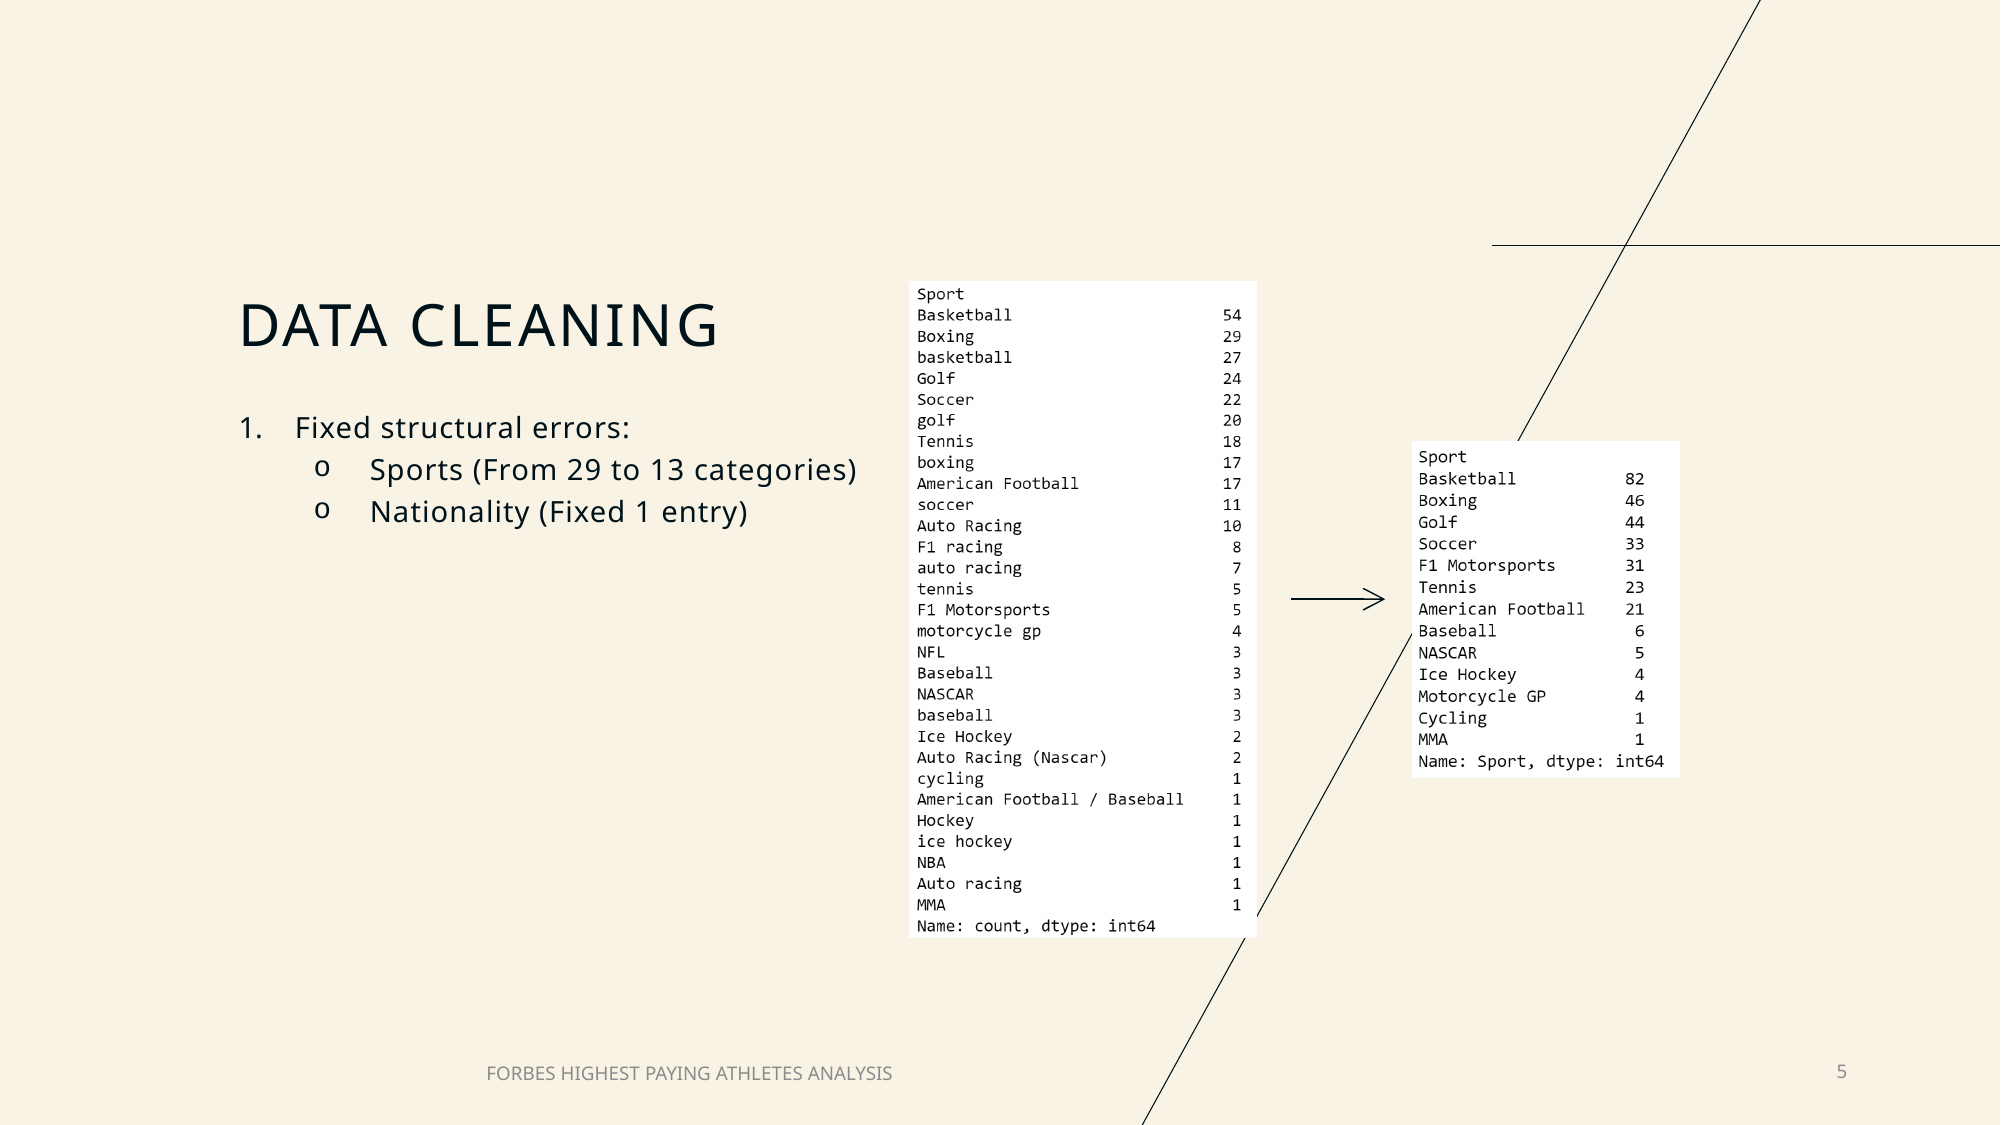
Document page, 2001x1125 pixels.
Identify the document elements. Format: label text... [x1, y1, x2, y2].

picture [1412, 441, 1680, 778]
picture [909, 281, 1257, 938]
list Fixed structural errors: Sports (From 29 to 13 categories) Nationality (Fixed 1 entry) [223, 402, 909, 723]
slide_number 5 [1412, 1042, 1863, 1103]
footer FORBES HIGHEST PAYING ATHLETES ANALYSIS [404, 1042, 975, 1103]
title Data cleaning [223, 274, 1062, 367]
